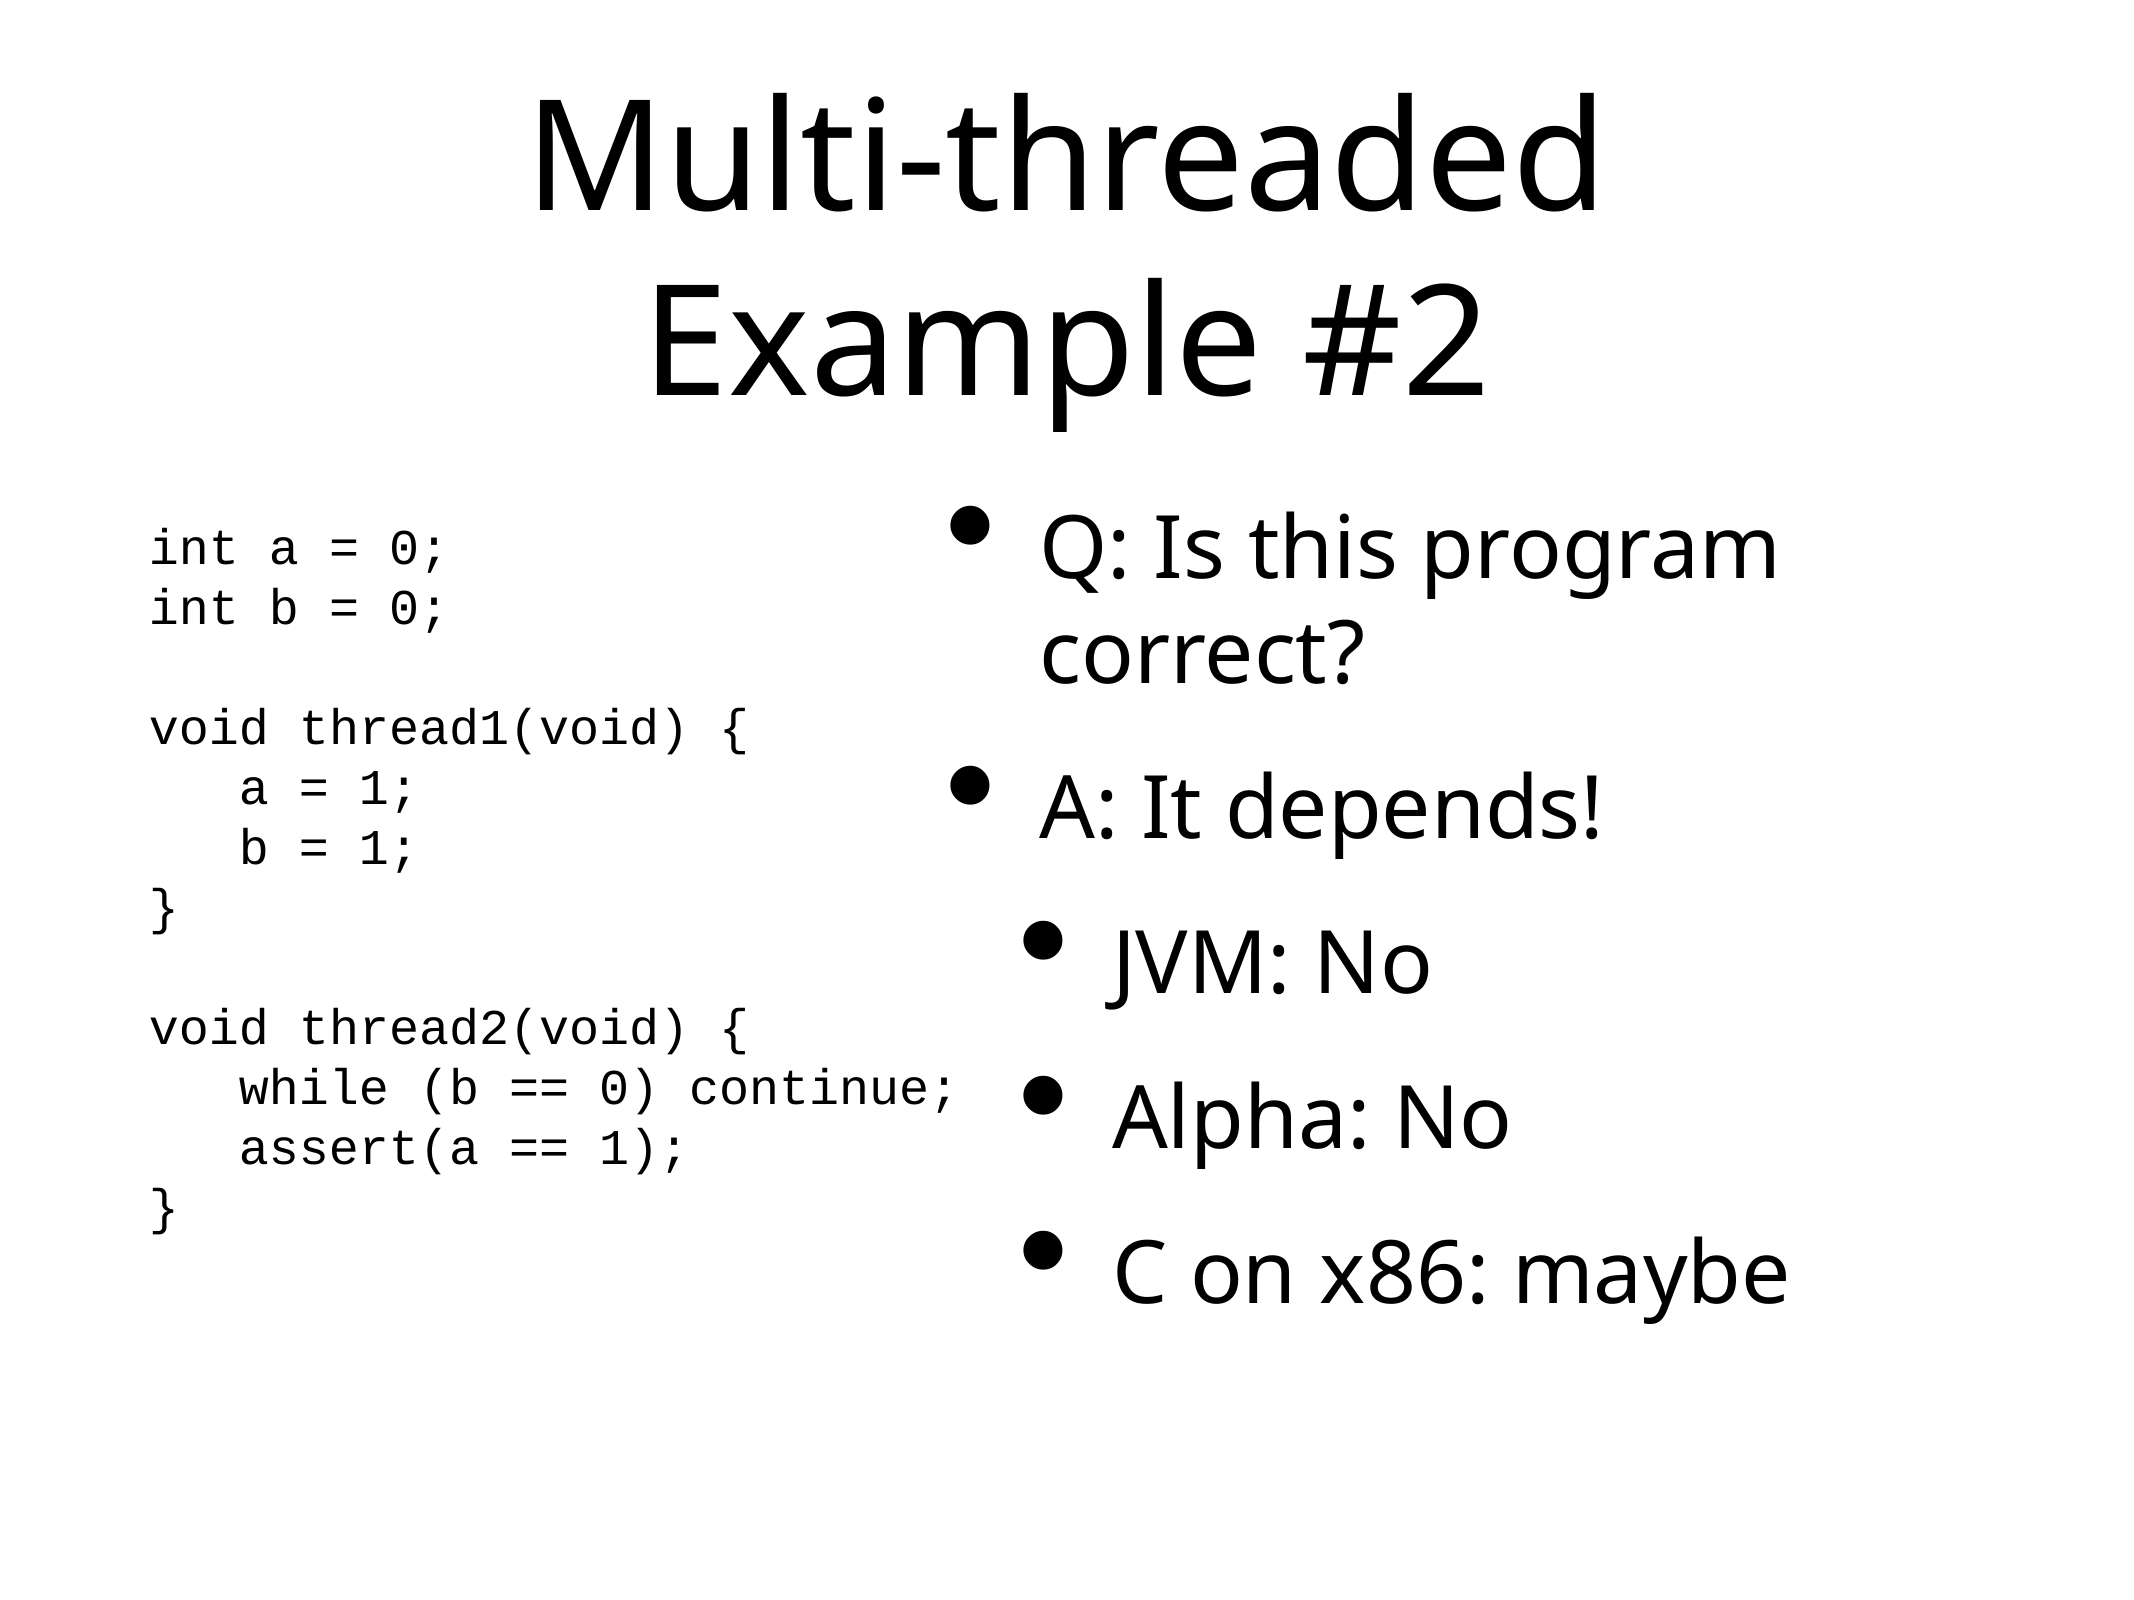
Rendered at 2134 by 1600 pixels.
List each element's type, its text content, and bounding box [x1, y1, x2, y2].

text_box int a = 0; int b = 0; void thread1(void) { a = 1; b = 1; } void thread2(void) { while (b == 0) continue; assert(a == 1); } [140, 506, 811, 1244]
list Q: Is this program correct? A: It depends! JVM: No Alpha: No C on x86: maybe [811, 412, 2078, 1399]
title Multi-threaded Example #2 [207, 41, 1926, 443]
